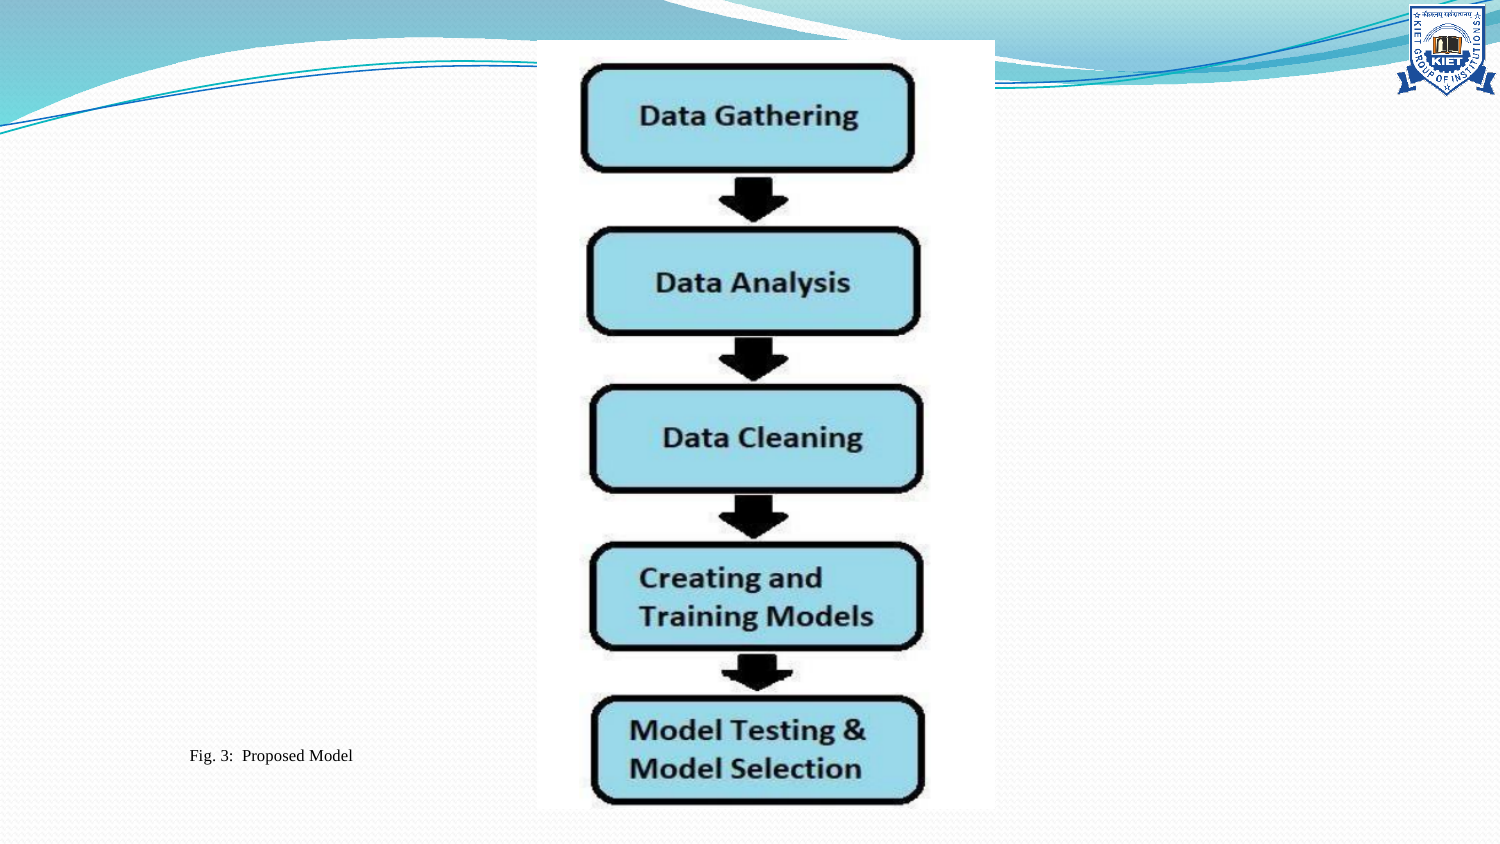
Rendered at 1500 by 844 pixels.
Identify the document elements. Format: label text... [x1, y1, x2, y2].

picture [537, 39, 995, 809]
picture [1395, 4, 1497, 97]
text_box Fig. 3: Proposed Model [174, 734, 388, 773]
